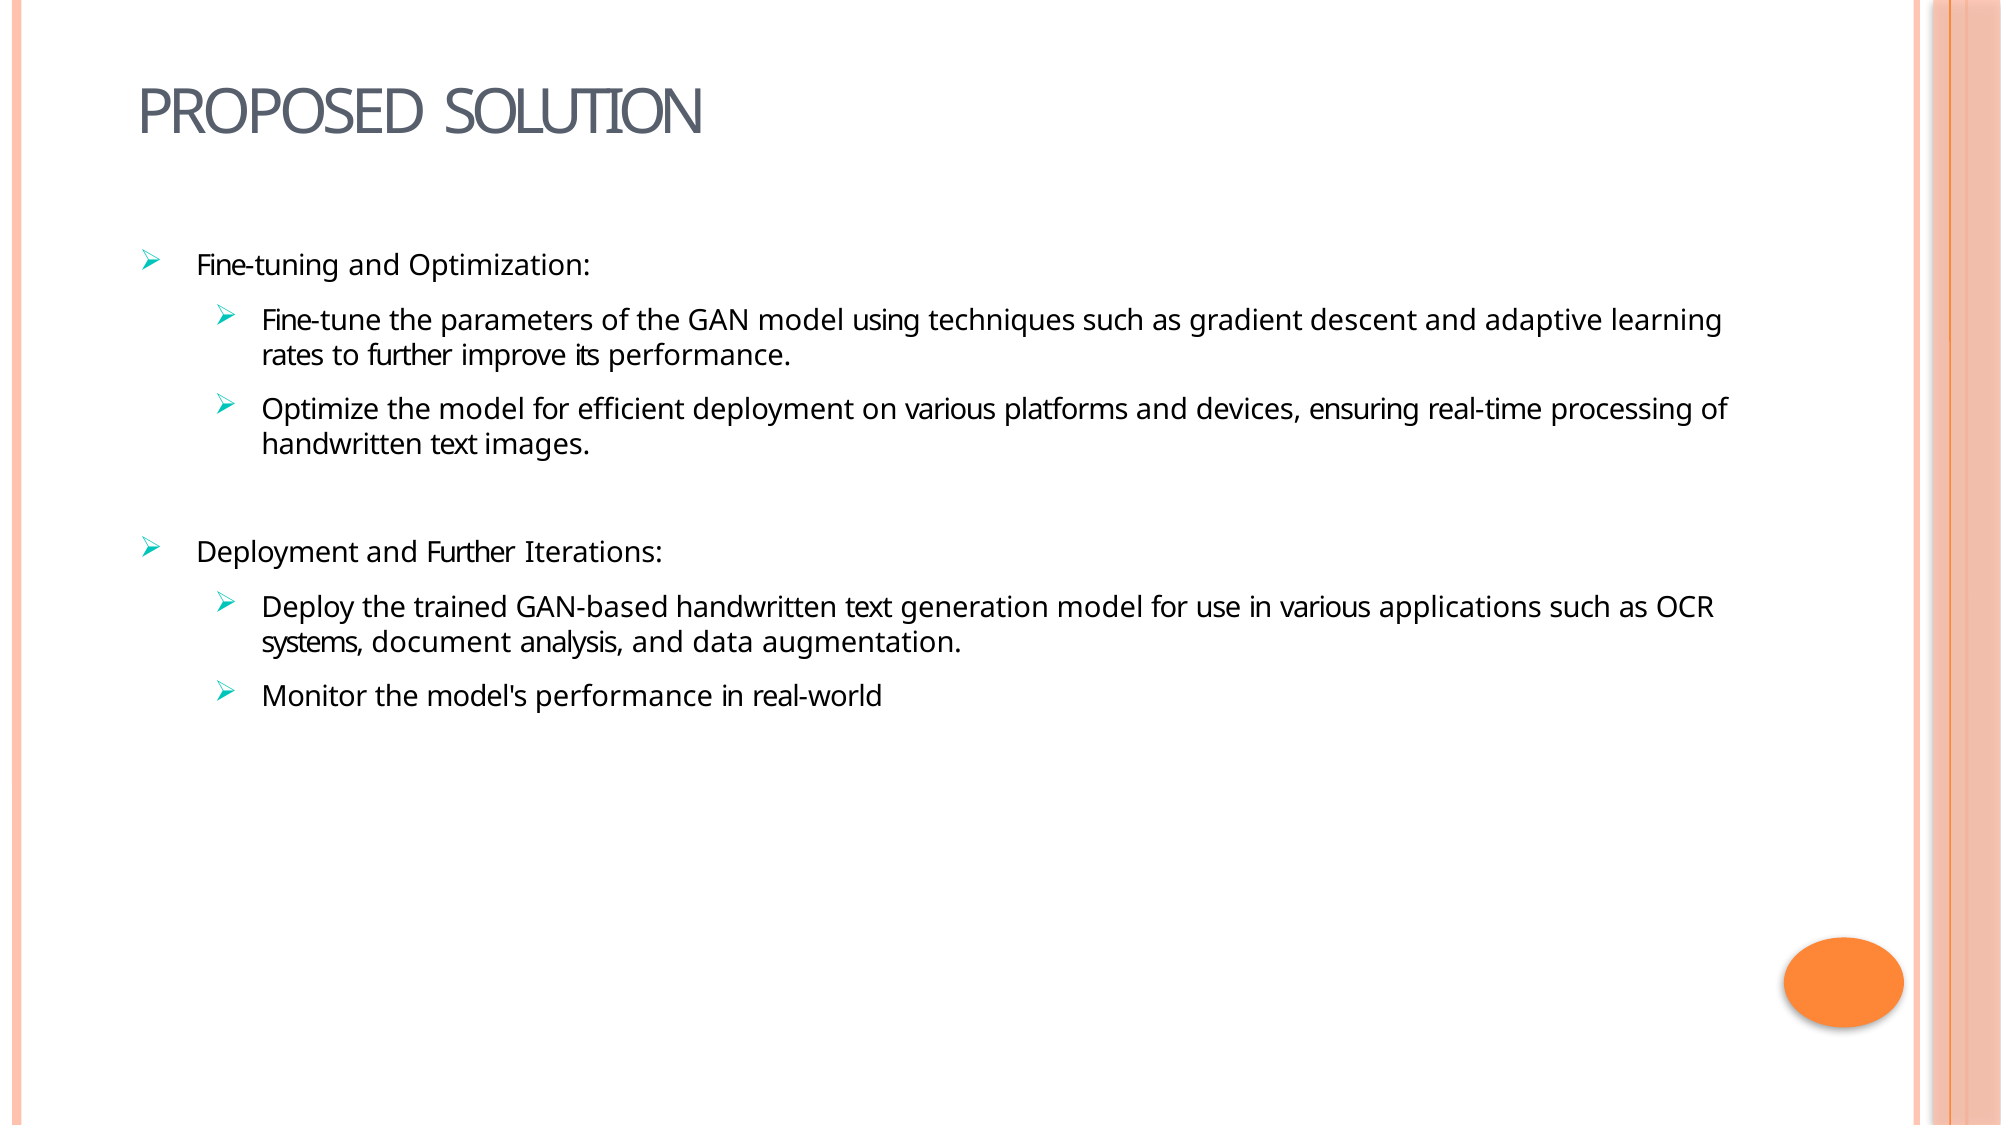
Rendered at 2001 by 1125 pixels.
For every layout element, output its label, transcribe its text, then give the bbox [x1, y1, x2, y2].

text_box Fine-tuning and Optimization: Fine-tune the parameters of the GAN model using techniques such as gradient descent and adaptive learning rates to further improve its performance. Optimize the model for efficient deployment on various platforms and devices, ensuring real-time processing of handwritten text images. Deployment and Further Iterations: Deploy the trained GAN-based handwritten text generation model for use in various applications such as OCR systems, document analysis, and data augmentation. Monitor the model's performance in real-world scenarios and iterate on the system to address any identified issues or areas for improvement. [137, 224, 1828, 748]
title PROPOSED SOLUTION [133, 0, 1918, 146]
